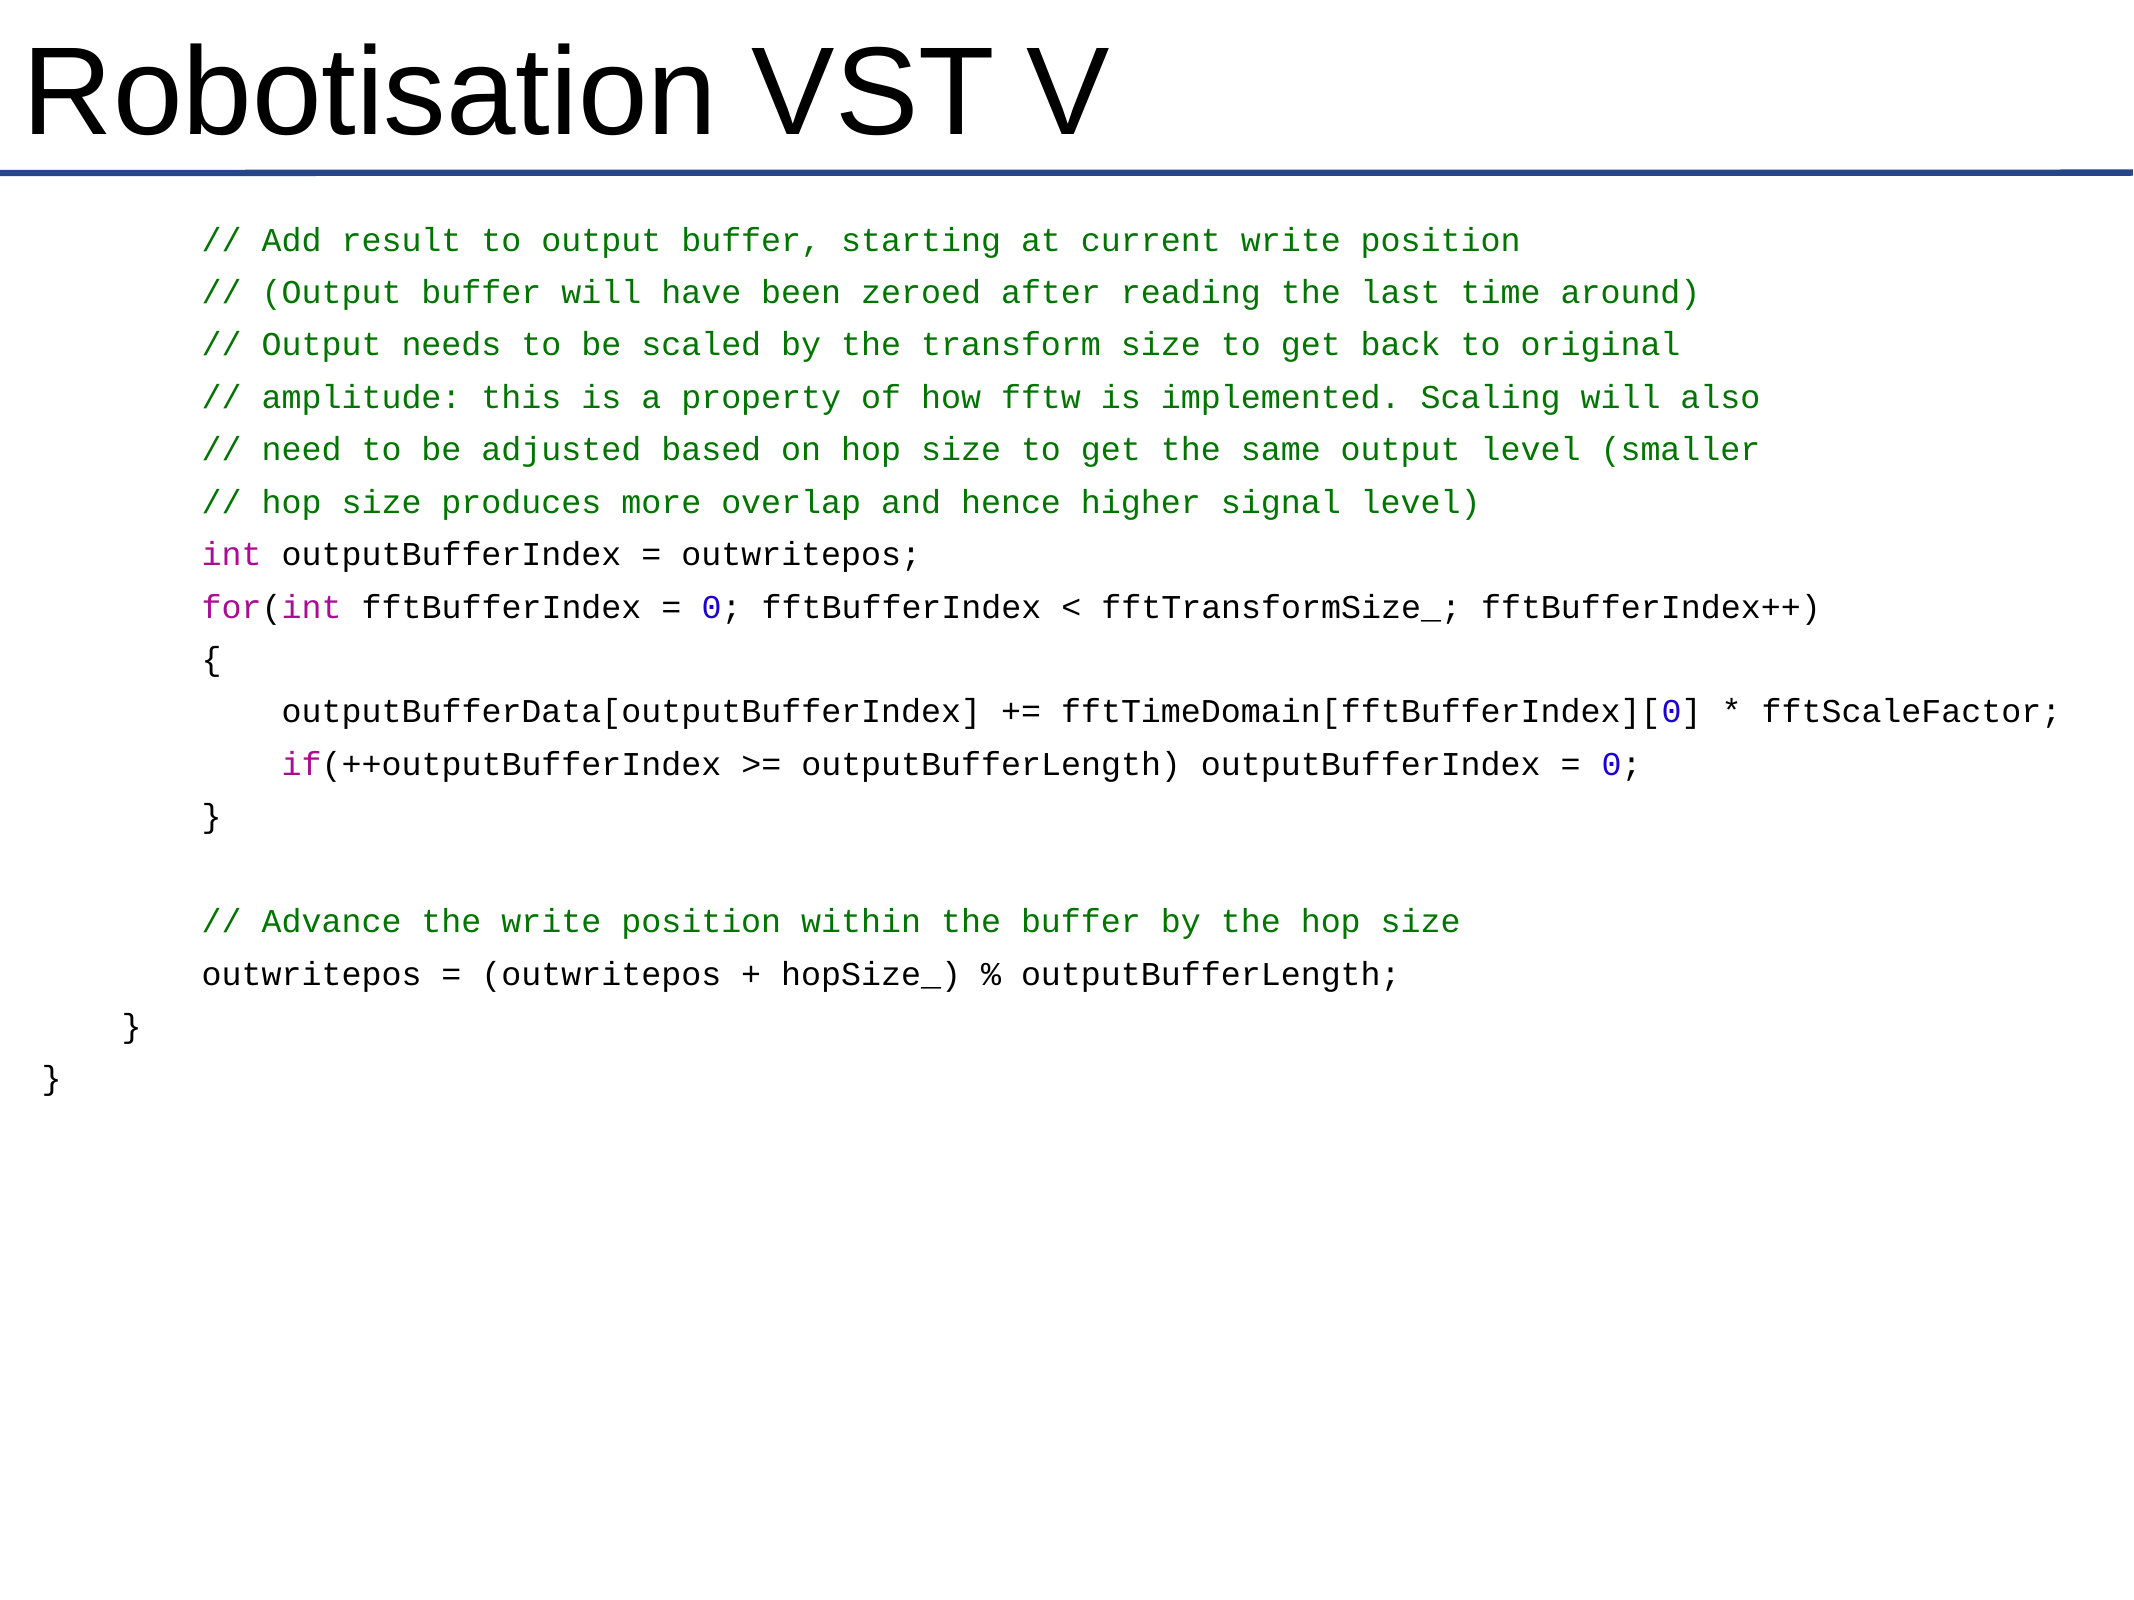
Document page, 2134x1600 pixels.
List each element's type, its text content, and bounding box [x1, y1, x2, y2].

list // Add result to output buffer, starting at current write position // (Output buffer will have been zeroed after reading the last time around) // Output needs to be scaled by the transform size to get back to original // amplitude: this is a property of how fftw is implemented. Scaling will also // need to be adjusted based on hop size to get the same output level (smaller // hop size produces more overlap and hence higher signal level) int outputBufferIndex = outwritepos; for(int fftBufferIndex = 0; fftBufferIndex < fftTransformSize_; fftBufferIndex++) { outputBufferData[outputBufferIndex] += fftTimeDomain[fftBufferIndex][0] * fftScaleFactor; if(++outputBufferIndex >= outputBufferLength) outputBufferIndex = 0; } // Advance the write position within the buffer by the hop size outwritepos = (outwritepos + hopSize_) % outputBufferLength; } } [0, 208, 2134, 1600]
title Robotisation VST V [14, 7, 2118, 161]
